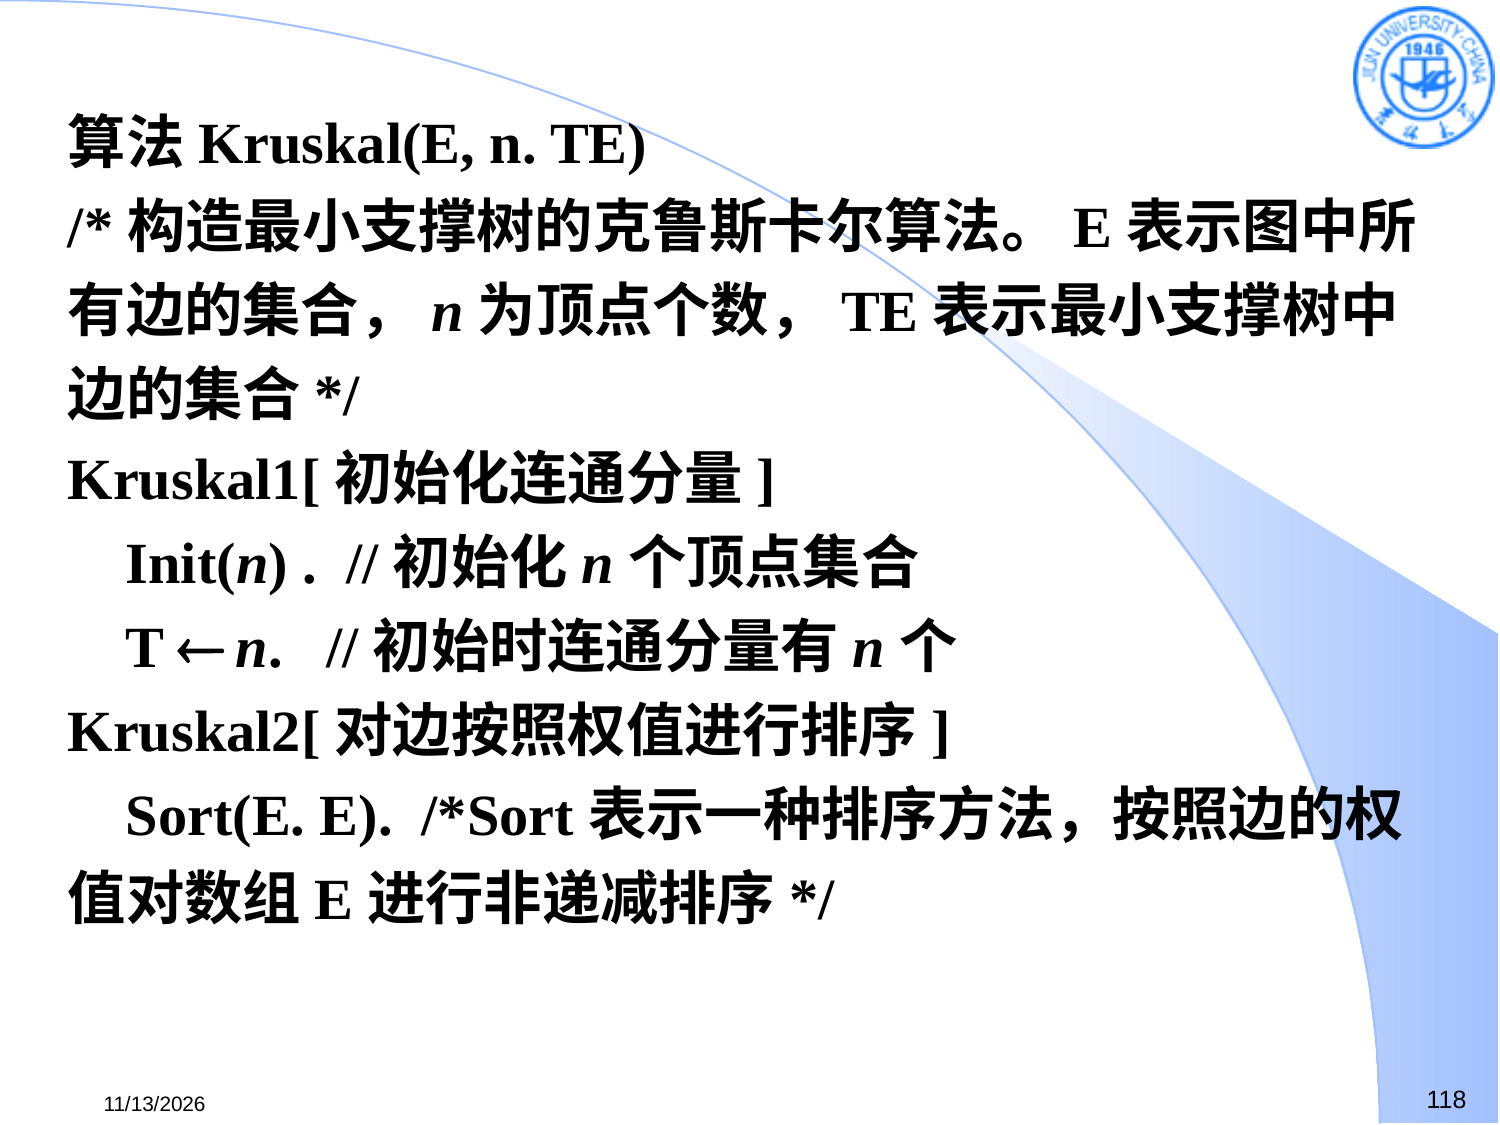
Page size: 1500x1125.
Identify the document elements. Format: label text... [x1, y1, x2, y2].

picture [1353, 6, 1495, 149]
text_box 算法Kruskal(E, n. TE) /*构造最小支撑树的克鲁斯卡尔算法。E表示图中所有边的集合，n为顶点个数，TE表示最小支撑树中边的集合*/ Kruskal1[初始化连通分量] Init(n) . //初始化n个顶点集合 T  n. //初始时连通分量有n个 Kruskal2[对边按照权值进行排序] Sort(E. E). /*Sort表示一种排序方法，按照边的权值对数组E进行非递减排序*/ [53, 84, 1459, 1053]
